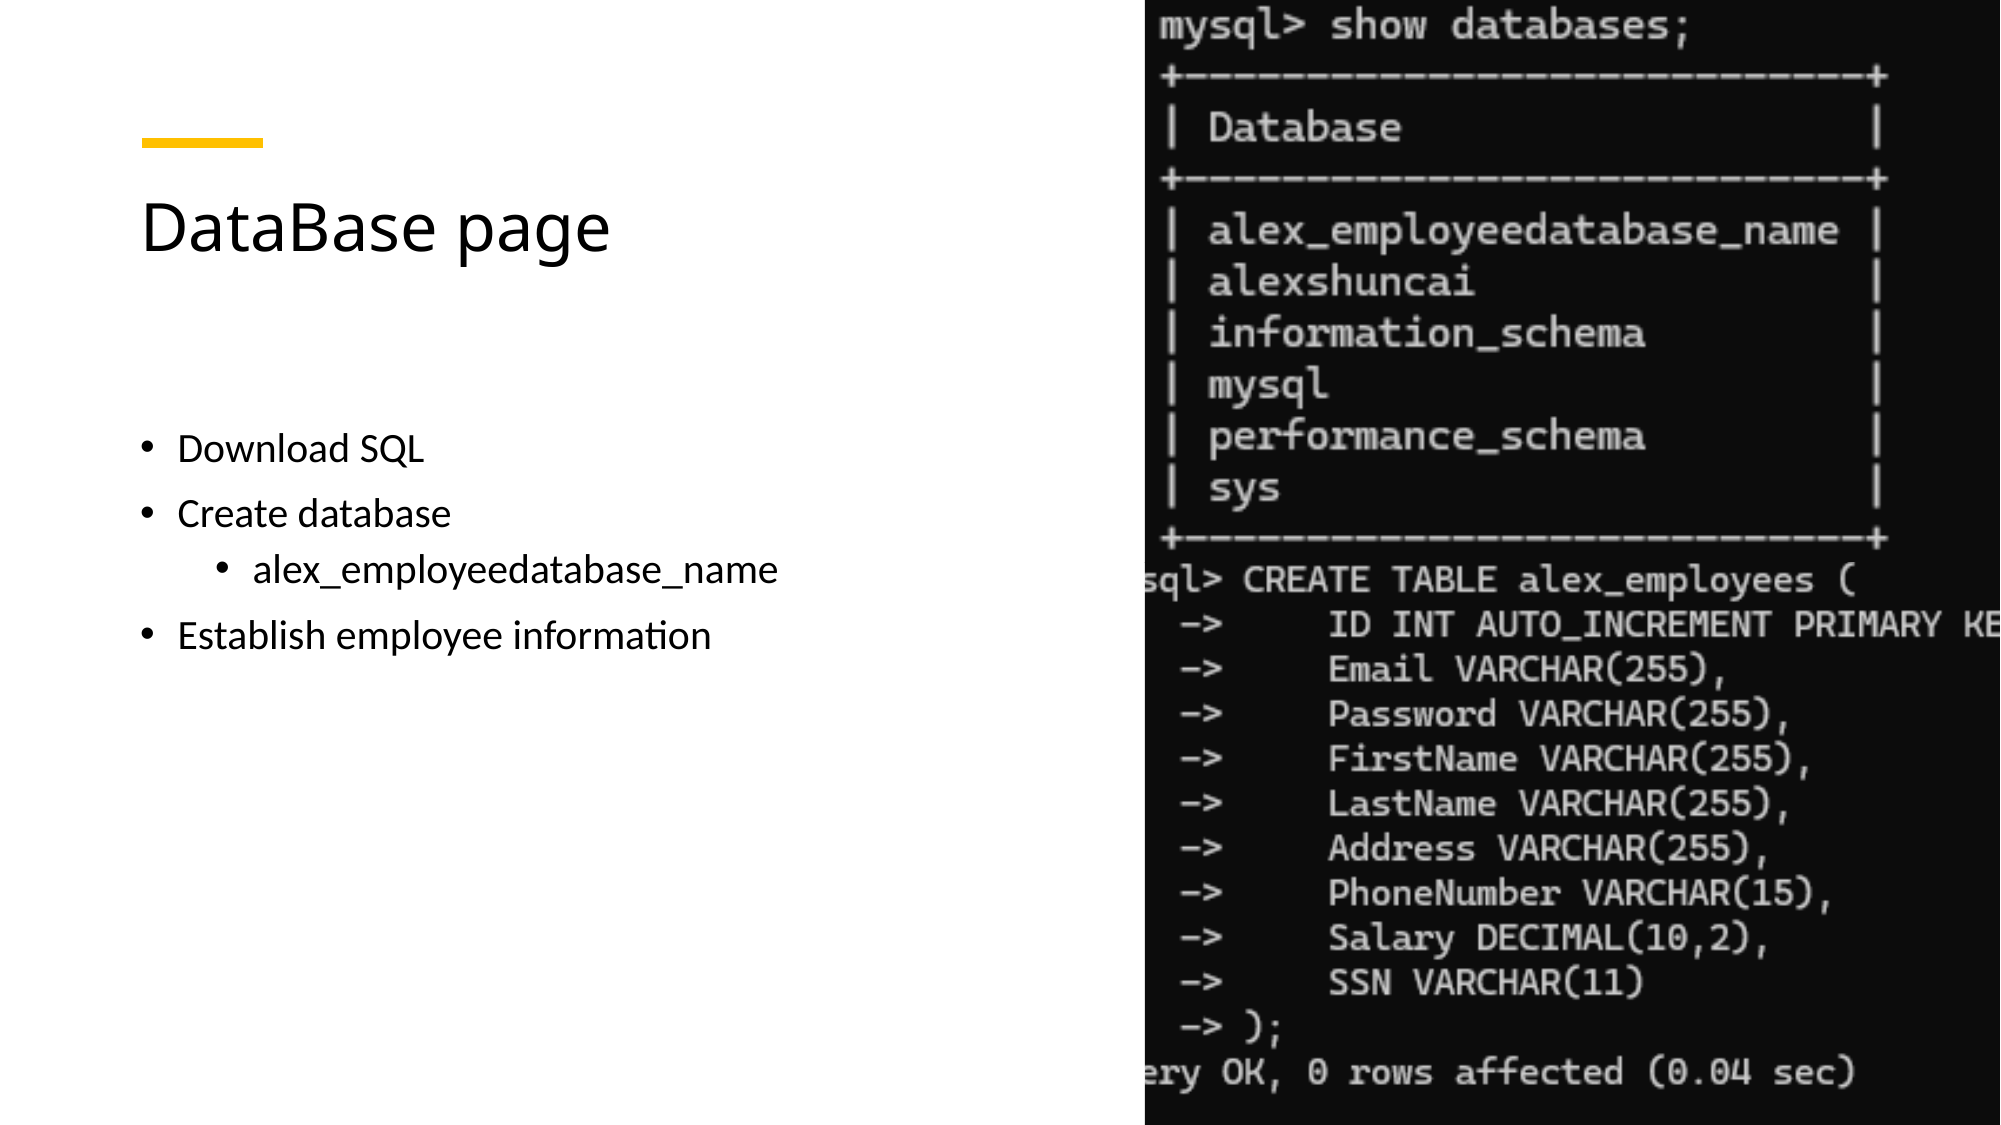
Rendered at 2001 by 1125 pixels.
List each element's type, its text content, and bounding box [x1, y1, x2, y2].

picture [1144, 0, 2000, 1125]
title DataBase page [125, 186, 1000, 417]
list Download SQL Create database alex_employeedatabase_name Establish employee information [125, 418, 1000, 1008]
